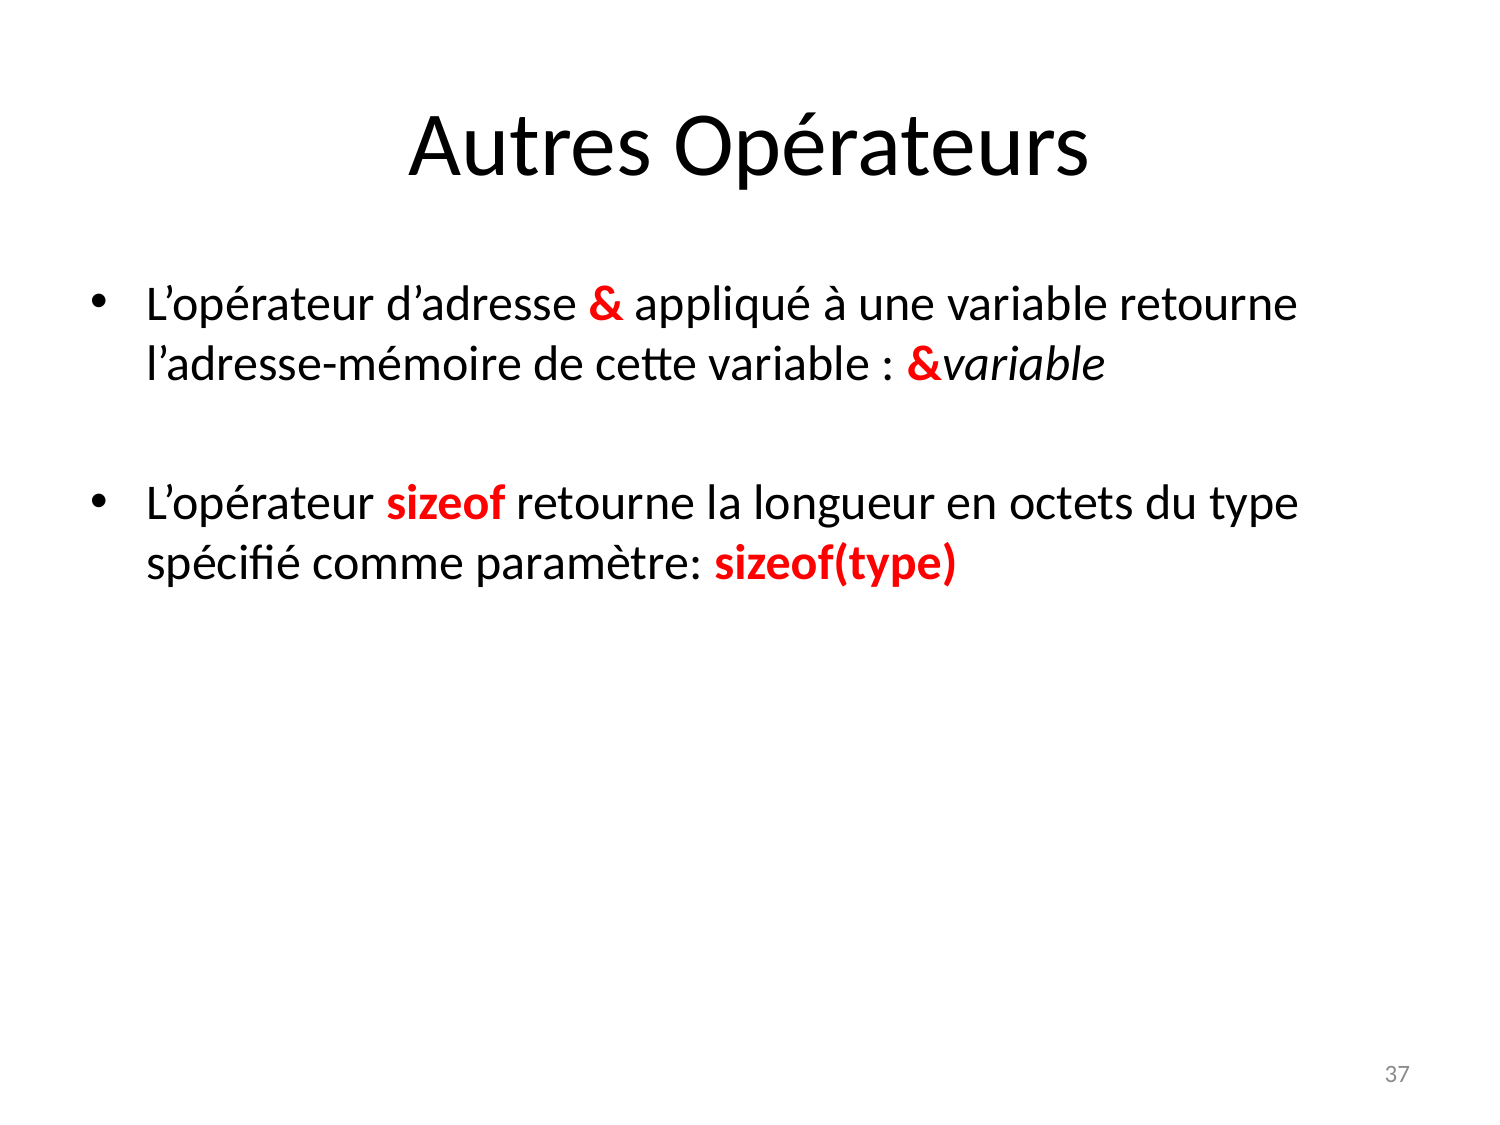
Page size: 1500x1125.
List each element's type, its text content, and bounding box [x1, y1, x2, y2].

slide_number 37 [1074, 1042, 1425, 1103]
list L’opérateur d’adresse & appliqué à une variable retourne l’adresse-mémoire de cette variable : &variable L’opérateur sizeof retourne la longueur en octets du type spécifié comme paramètre: sizeof(type) [74, 262, 1426, 1006]
title Autres Opérateurs [74, 44, 1426, 233]
